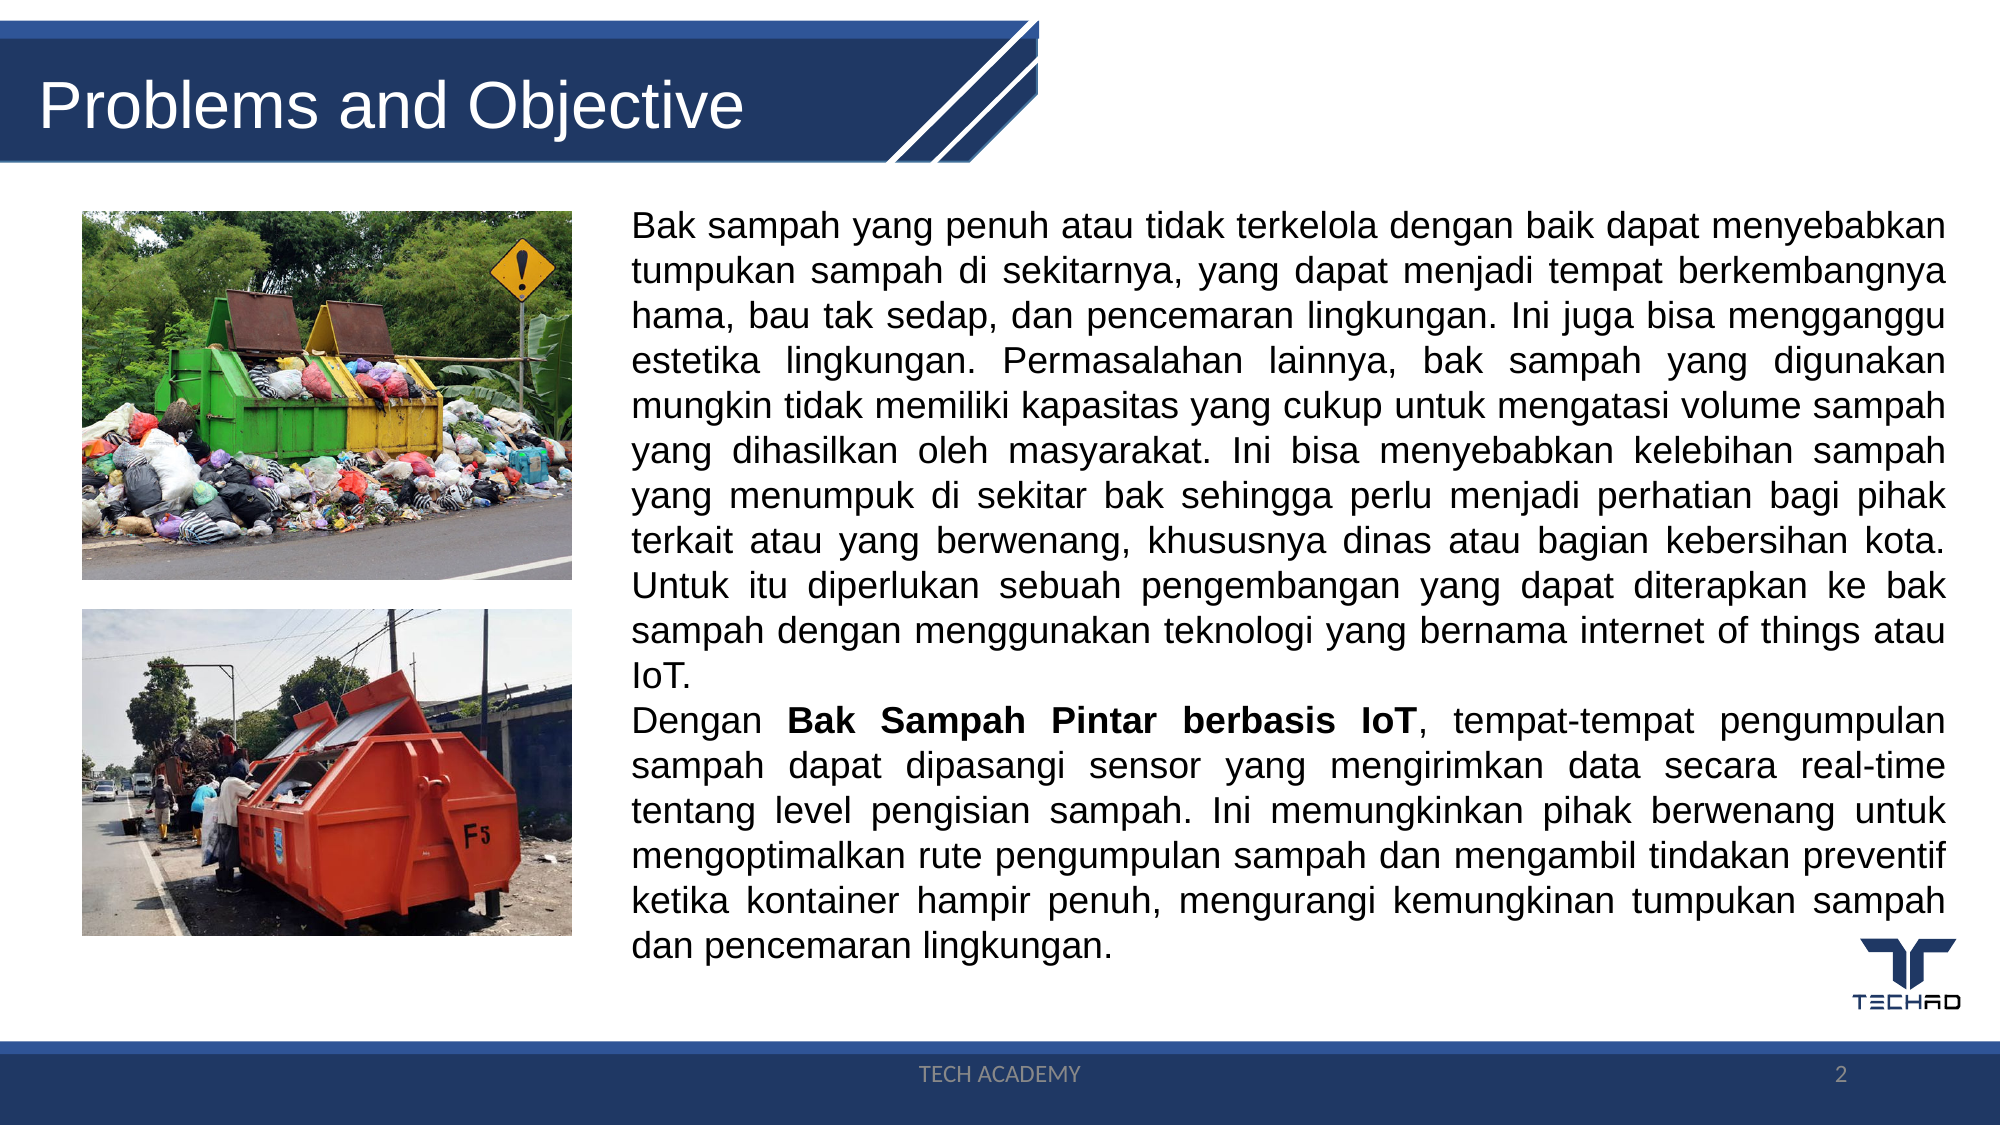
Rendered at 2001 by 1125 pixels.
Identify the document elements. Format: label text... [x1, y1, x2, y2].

footer TECH ACADEMY [662, 1042, 1338, 1103]
text_box Problems and Objective [23, 56, 959, 148]
picture [81, 211, 572, 580]
text_box Bak sampah yang penuh atau tidak terkelola dengan baik dapat menyebabkan tumpukan sampah di sekitarnya, yang dapat menjadi tempat berkembangnya hama, bau tak sedap, dan pencemaran lingkungan. Ini juga bisa mengganggu estetika lingkungan. Permasalahan lainnya, bak sampah yang digunakan mungkin tidak memiliki kapasitas yang cukup untuk mengatasi volume sampah yang dihasilkan oleh masyarakat. Ini bisa menyebabkan kelebihan sampah yang menumpuk di sekitar bak sehingga perlu menjadi perhatian bagi pihak terkait atau yang berwenang, khususnya dinas atau bagian kebersihan kota. Untuk itu diperlukan sebuah pengembangan yang dapat diterapkan ke bak sampah dengan menggunakan teknologi yang bernama internet of things atau IoT. Dengan Bak Sampah Pintar berbasis IoT, tempat-tempat pengumpulan sampah dapat dipasangi sensor yang mengirimkan data secara real-time tentang level pengisian sampah. Ini memungkinkan pihak berwenang untuk mengoptimalkan rute pengumpulan sampah dan mengambil tindakan preventif ketika kontainer hampir penuh, mengurangi kemungkinan tumpukan sampah dan pencemaran lingkungan. [616, 194, 1961, 974]
picture [81, 609, 572, 937]
slide_number 2 [1412, 1042, 1863, 1103]
